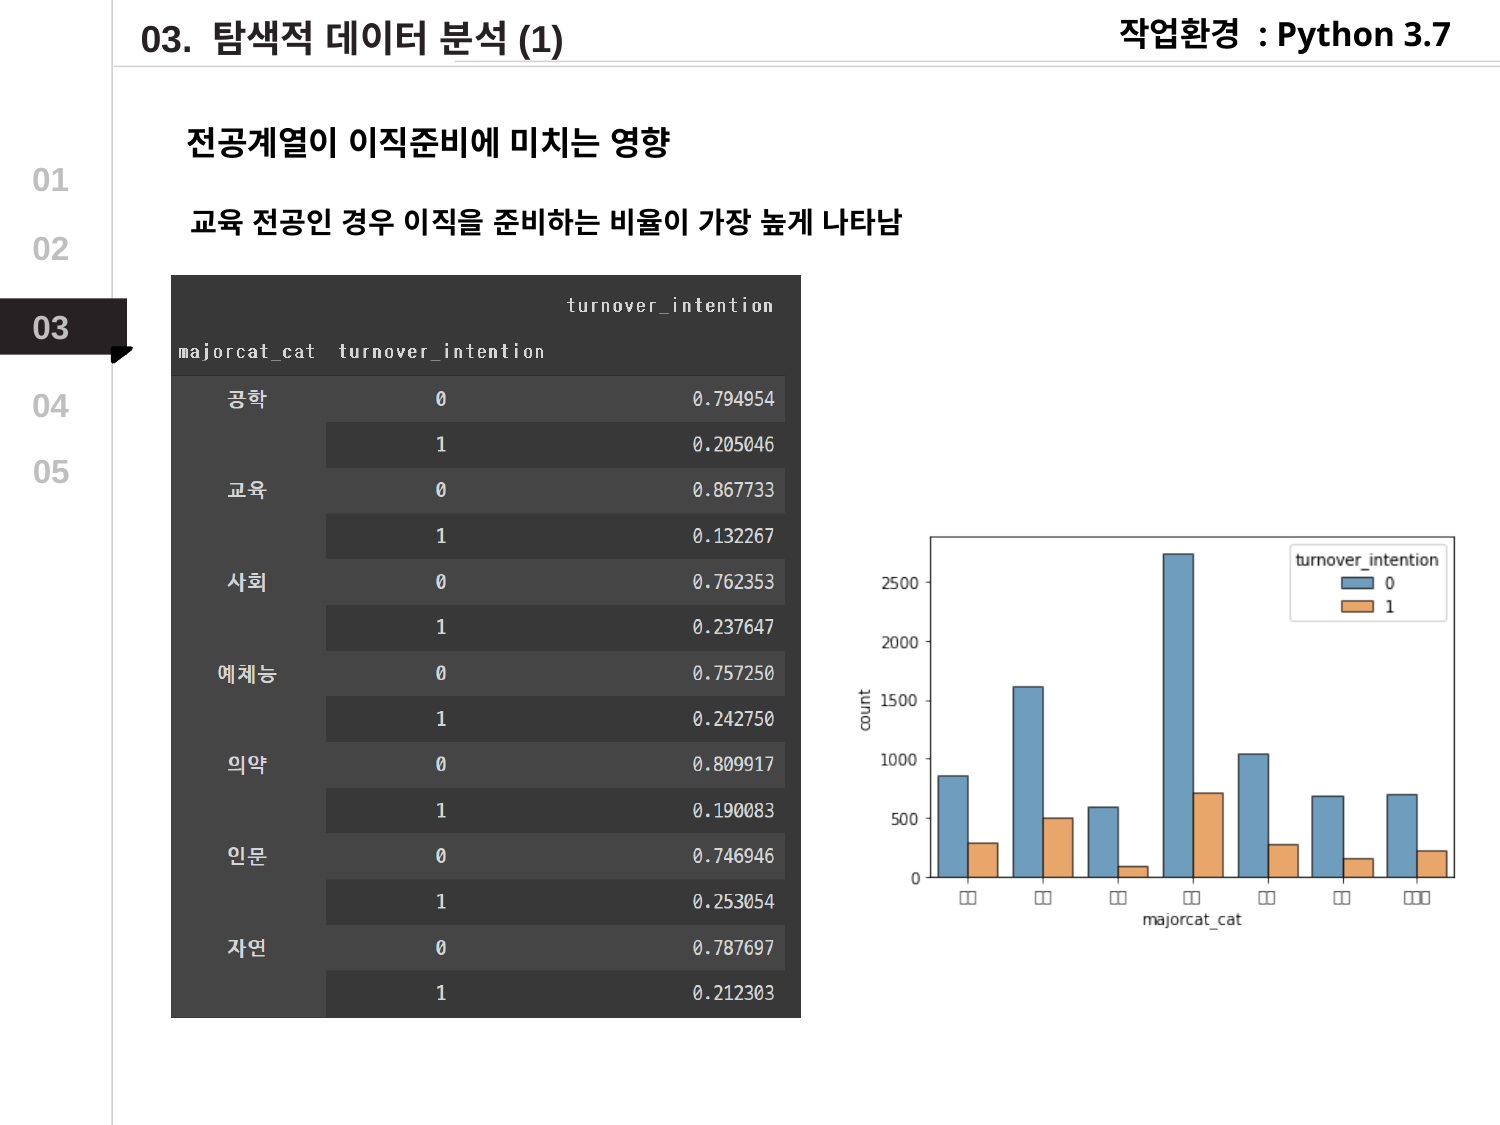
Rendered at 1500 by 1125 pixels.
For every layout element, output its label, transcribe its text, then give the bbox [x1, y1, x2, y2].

text_box [0, 296, 107, 357]
text_box [117, 346, 133, 362]
text_box 01 [17, 151, 107, 206]
text_box 03. 탐색적 데이터 분석(1) [125, 8, 975, 65]
text_box [117, 296, 129, 346]
text_box 04 [17, 376, 92, 432]
text_box 교육 전공인 경우 이직을 준비하는 비율이 가장 높게 나타남 [175, 197, 1025, 247]
picture [846, 526, 1465, 939]
text_box 05 [18, 442, 92, 498]
text_box 03 [17, 298, 92, 354]
text_box 작업환경 : Python 3.7 [1104, 5, 1483, 60]
picture [171, 275, 801, 1018]
text_box 02 [17, 219, 92, 275]
text_box 전공계열이 이직준비에 미치는 영향 [171, 114, 775, 170]
